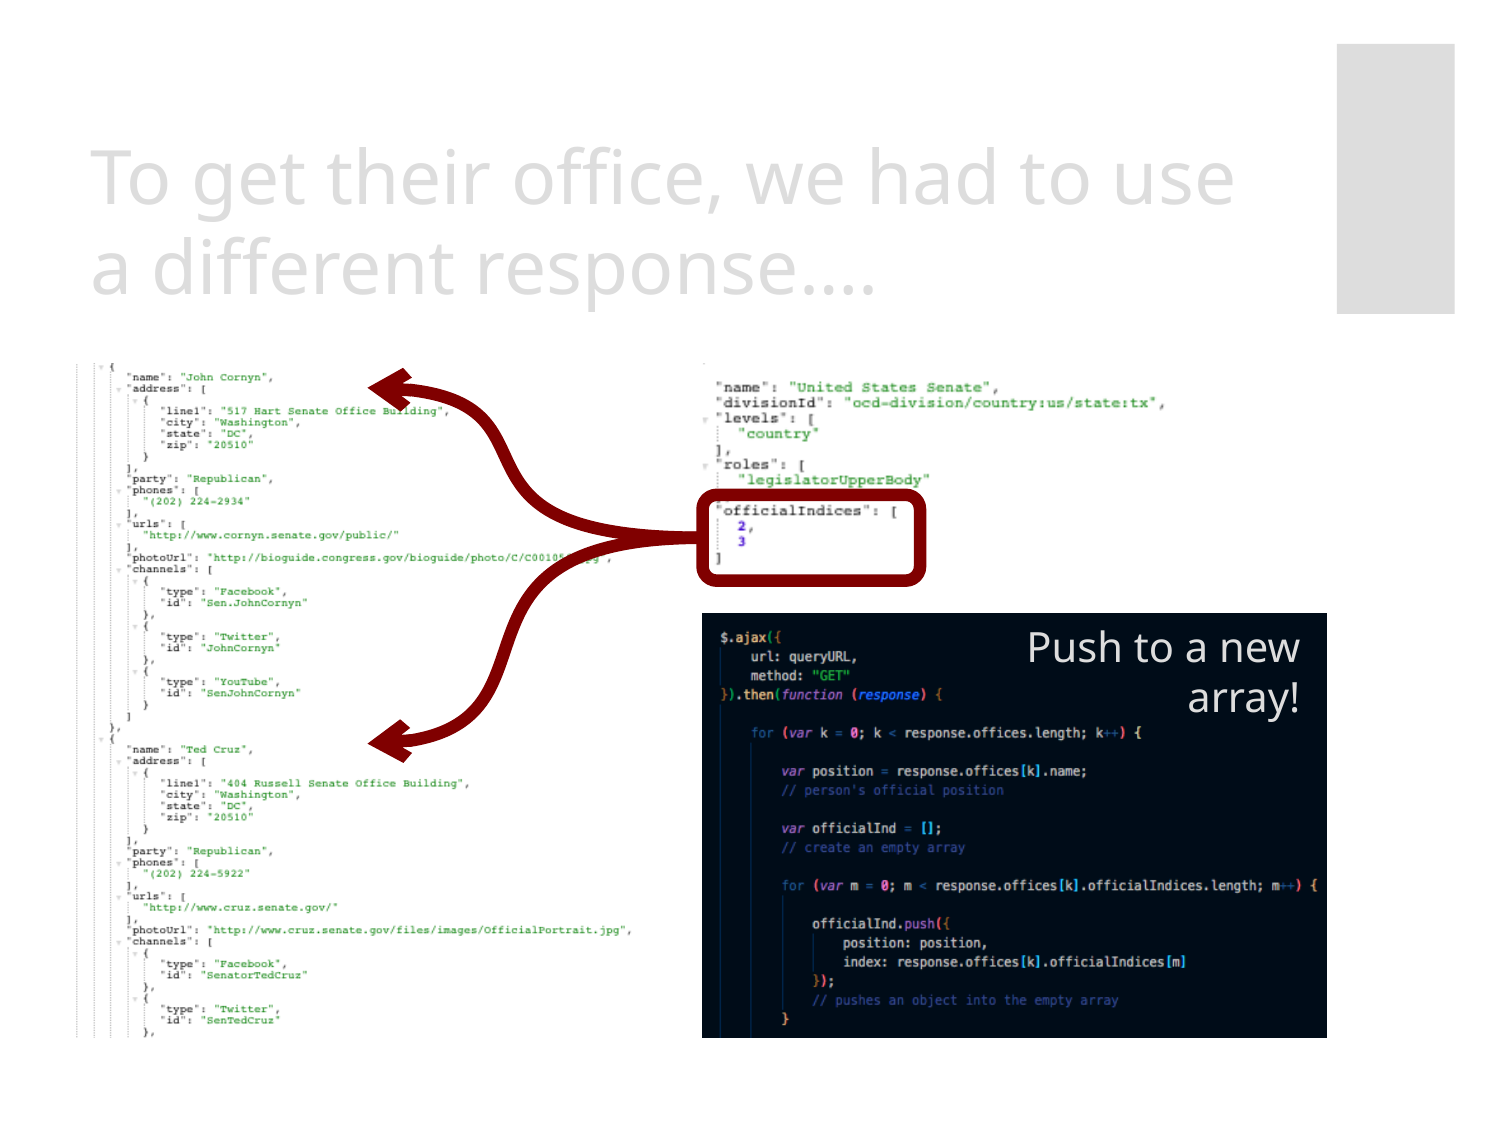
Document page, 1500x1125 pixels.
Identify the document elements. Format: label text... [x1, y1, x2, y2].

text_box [366, 537, 704, 745]
picture [702, 612, 1327, 1039]
title To get their office, we had to use a different response…. [75, 129, 1288, 318]
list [74, 362, 661, 1039]
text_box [366, 387, 704, 537]
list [701, 362, 1170, 585]
